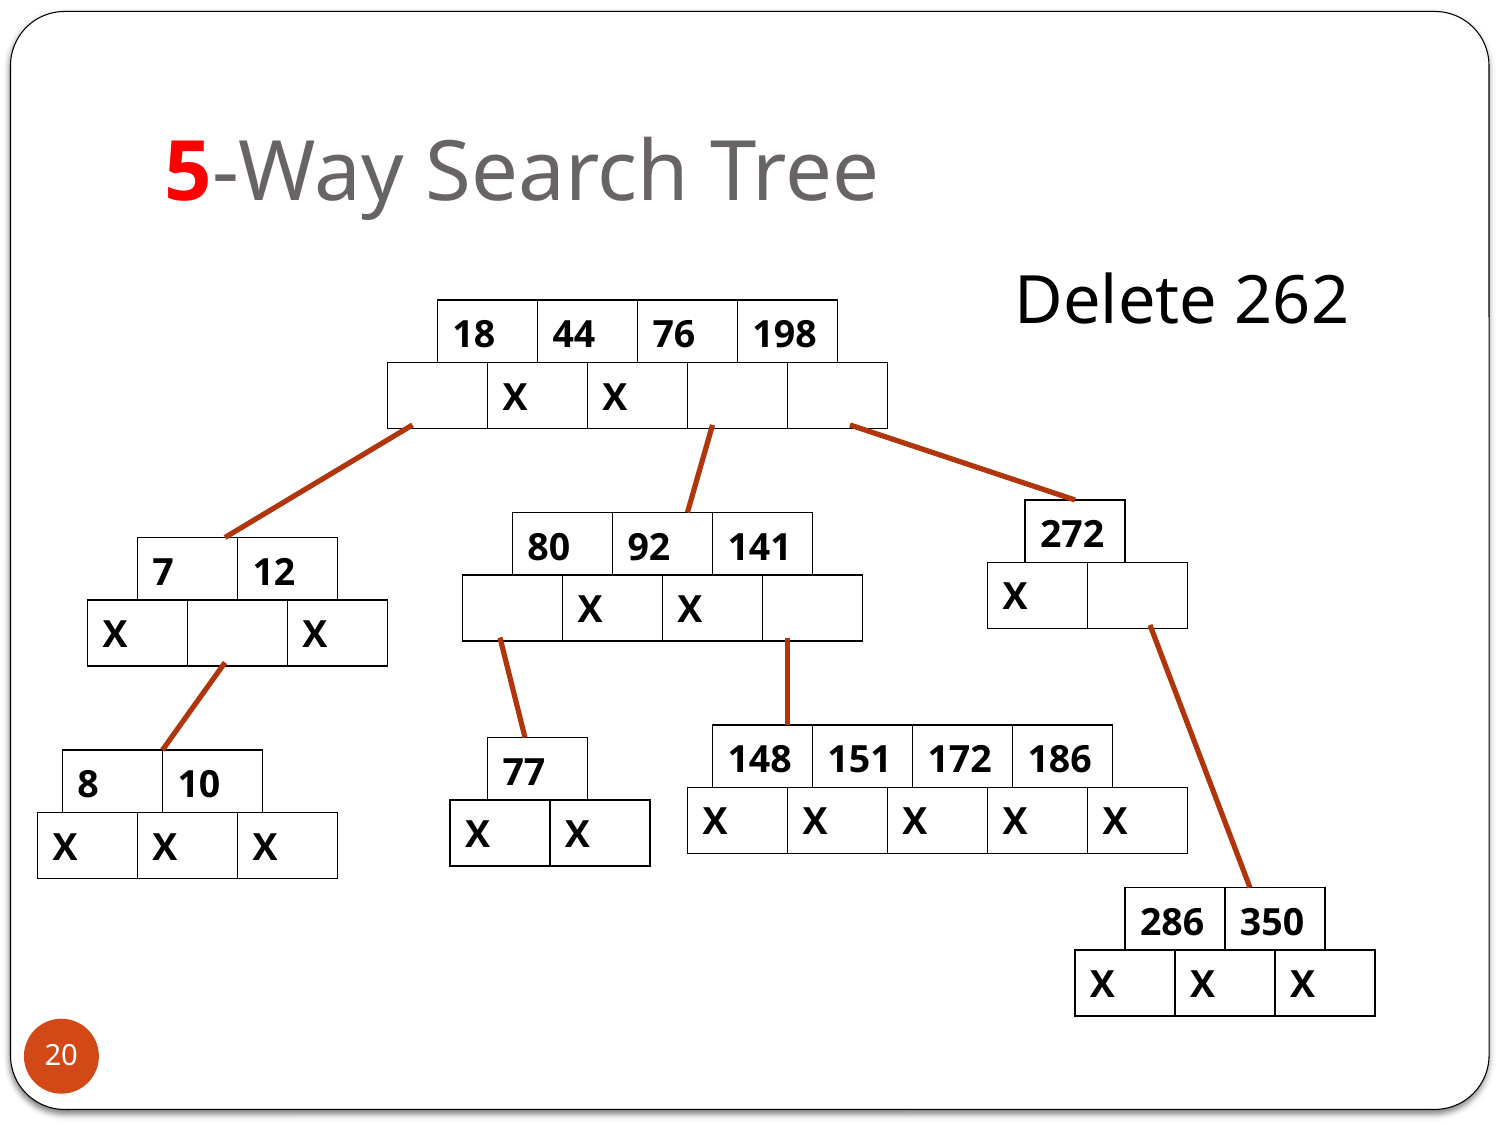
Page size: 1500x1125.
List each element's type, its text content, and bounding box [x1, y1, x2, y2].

table_header X [1076, 951, 1174, 1015]
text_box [149, 674, 238, 738]
table_header X [138, 813, 237, 878]
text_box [849, 424, 1076, 501]
table_header X [888, 788, 987, 853]
slide_number 20 [23, 1018, 99, 1094]
table_header X [551, 801, 649, 865]
table_header X [988, 788, 1087, 853]
table_header X [788, 788, 887, 853]
table_header X [988, 563, 1087, 628]
table_header 198 [738, 301, 837, 362]
table_header 44 [538, 301, 637, 362]
table_header [788, 363, 887, 428]
table_header X [288, 601, 387, 665]
table_header X [663, 576, 762, 640]
table_header 10 [163, 751, 262, 812]
table_header [463, 576, 562, 640]
table_header 172 [913, 726, 1012, 787]
table_header [763, 576, 862, 640]
table_header X [588, 363, 687, 428]
table_header 272 [1026, 501, 1124, 562]
table_header 186 [1013, 726, 1062, 787]
table_header 7 [138, 538, 237, 599]
table_header X [1276, 951, 1374, 1015]
table_header 151 [813, 726, 912, 787]
table_header X [238, 813, 337, 878]
table_header 77 [488, 738, 587, 799]
table_header X [88, 601, 187, 665]
table_header 286 [1126, 888, 1224, 949]
table_header [388, 363, 487, 428]
table_header 141 [713, 513, 812, 574]
table_header 12 [238, 547, 337, 599]
table_header X [1176, 951, 1274, 1015]
table_header 92 [613, 513, 712, 574]
table_header X [488, 363, 587, 428]
table_header [188, 601, 287, 665]
text_box Delete 262 [999, 249, 1438, 345]
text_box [1068, 705, 1332, 807]
table_header X [1088, 816, 1187, 853]
table_header [1088, 563, 1187, 628]
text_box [462, 674, 563, 701]
table_header X [688, 788, 787, 853]
table_header [688, 363, 787, 428]
table_header 8 [63, 751, 162, 812]
table_header 350 [1226, 888, 1324, 949]
table_header 18 [438, 301, 537, 362]
table_header X [451, 801, 549, 865]
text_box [655, 455, 744, 482]
table_header 80 [513, 513, 612, 574]
title 5-Way Search Tree [150, 45, 1425, 233]
table_header 76 [638, 301, 737, 362]
table_header 148 [713, 726, 812, 787]
table_header X [563, 576, 662, 640]
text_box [224, 424, 413, 538]
table_header X [38, 813, 137, 878]
